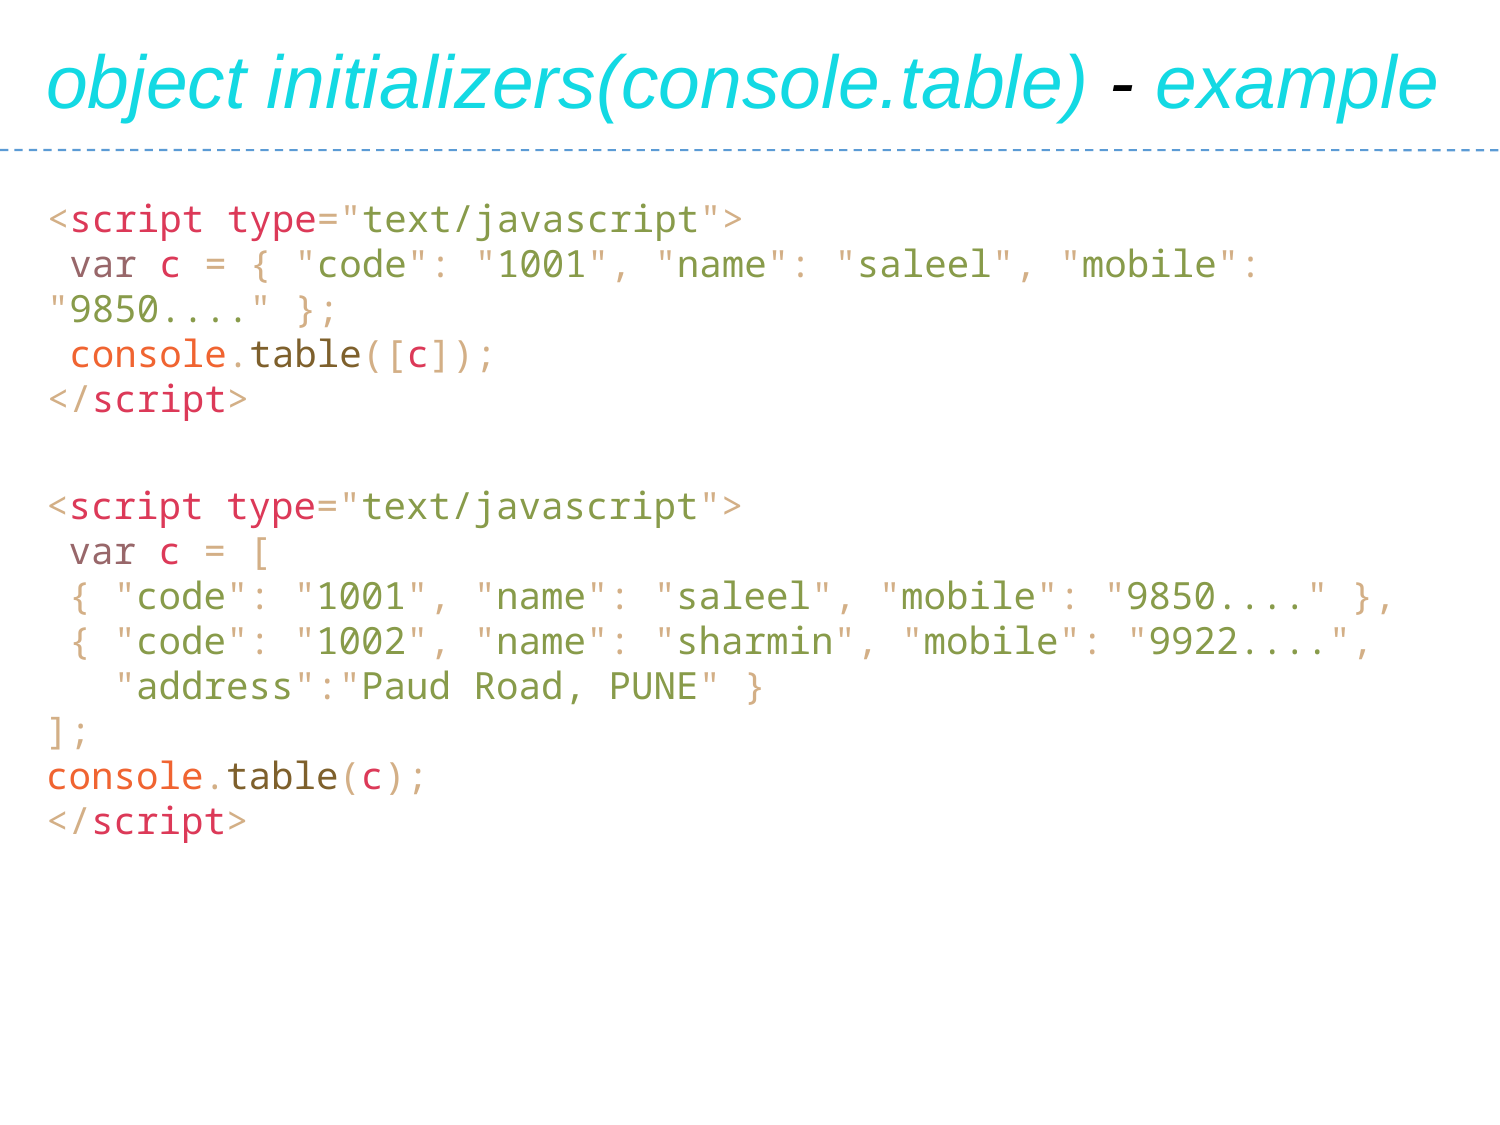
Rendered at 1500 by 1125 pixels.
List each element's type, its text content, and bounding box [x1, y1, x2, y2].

text_box <script type="text/javascript"> var c = [ { "code": "1001", "name": "saleel", "mobile": "9850...." }, { "code": "1002", "name": "sharmin", "mobile": "9922....", "address":"Paud Road, PUNE" } ]; console.table(c); </script> [31, 474, 1463, 850]
text_box object initializers(console.table) - example [31, 26, 1475, 131]
text_box <script type="text/javascript"> var c = { "code": "1001", "name": "saleel", "mobile": "9850...." }; console.table([c]); </script> [32, 187, 1463, 428]
